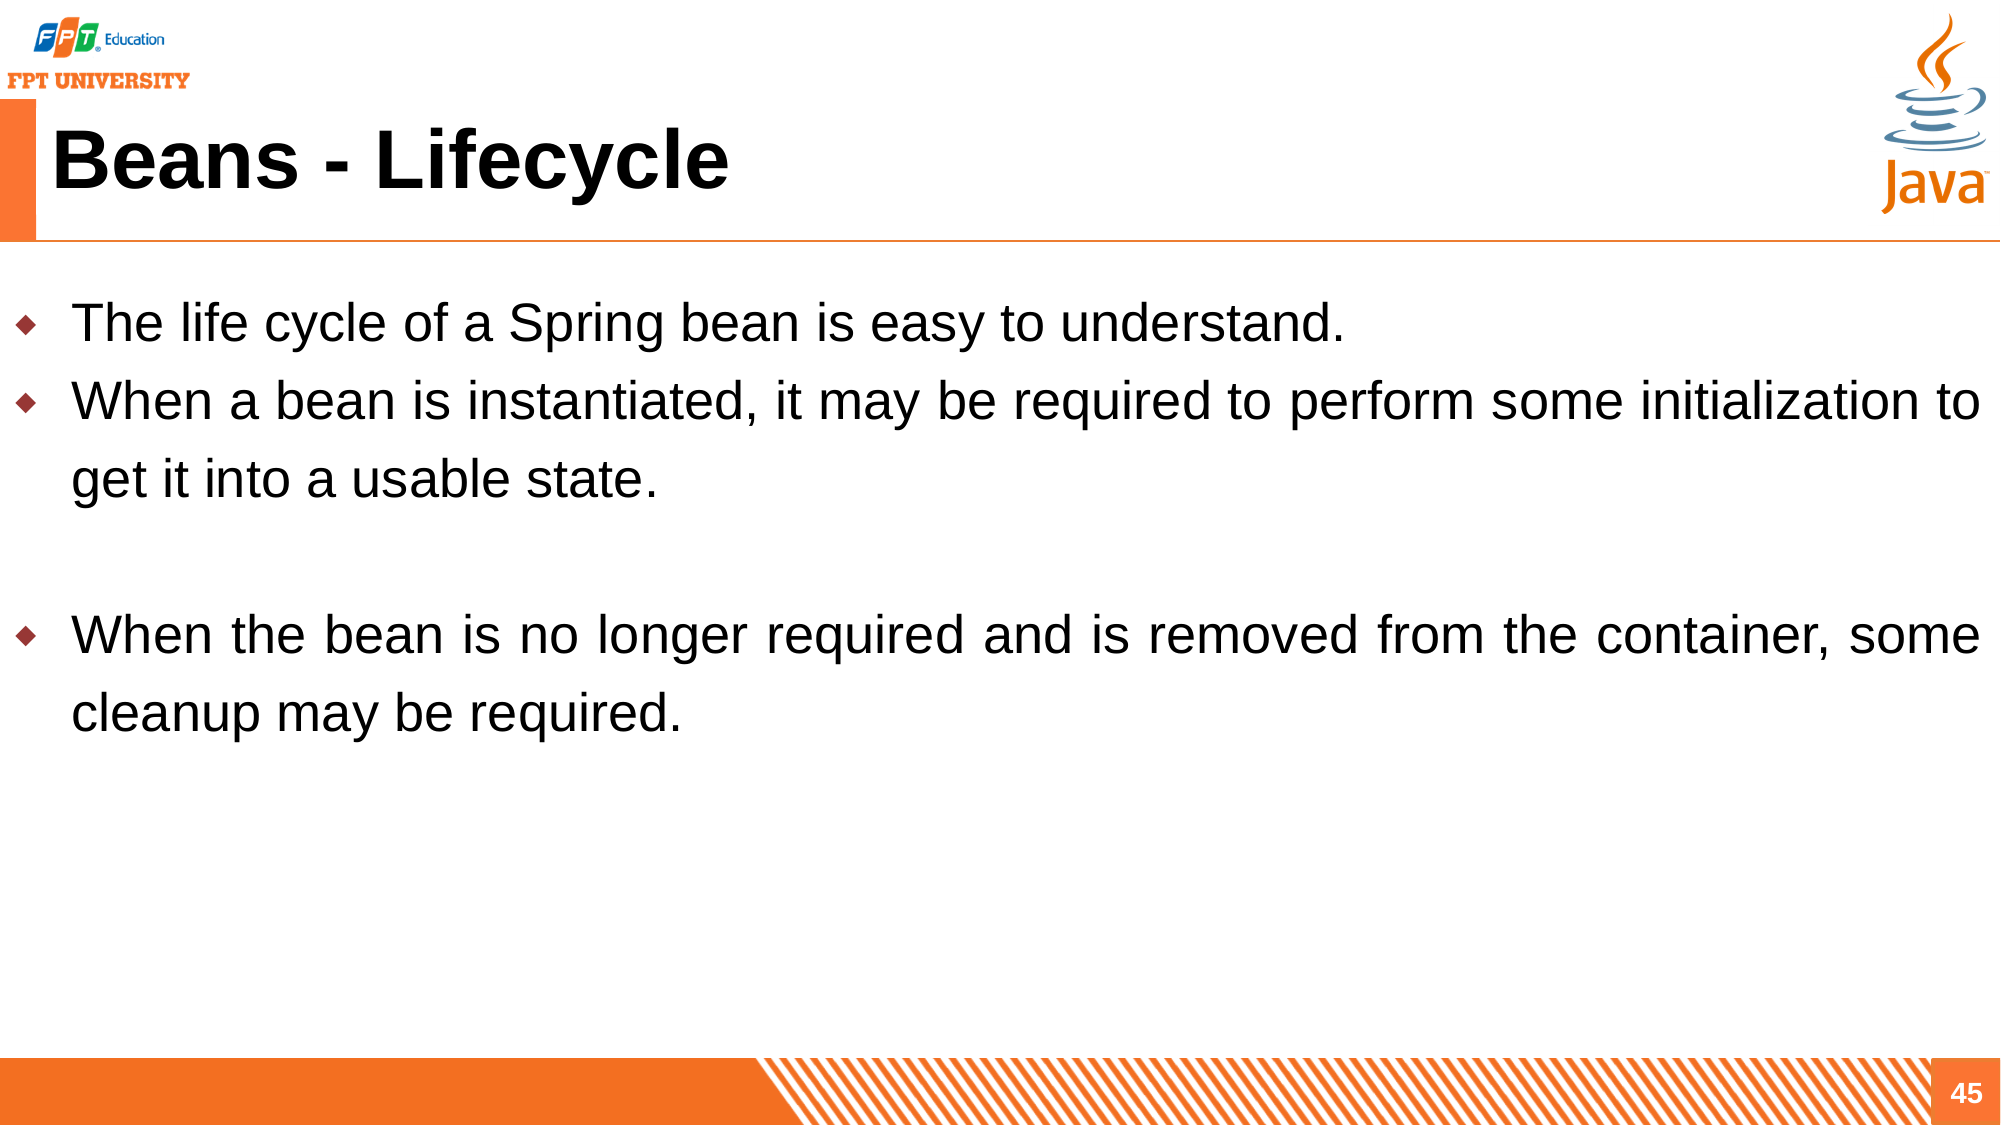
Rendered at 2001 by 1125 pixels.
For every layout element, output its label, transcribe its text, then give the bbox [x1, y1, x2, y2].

picture [1868, 4, 2000, 226]
picture [0, 1058, 1934, 1125]
slide_number 45 [1933, 1059, 2000, 1124]
list The life cycle of a Spring bean is easy to understand. When a bean is instantiated, it may be required to perform some initialization to get it into a usable state. When the bean is no longer required and is removed from the container, some cleanup may be required. [0, 266, 2000, 1057]
title Beans - Lifecycle [36, 108, 1869, 215]
picture [0, 2, 197, 99]
